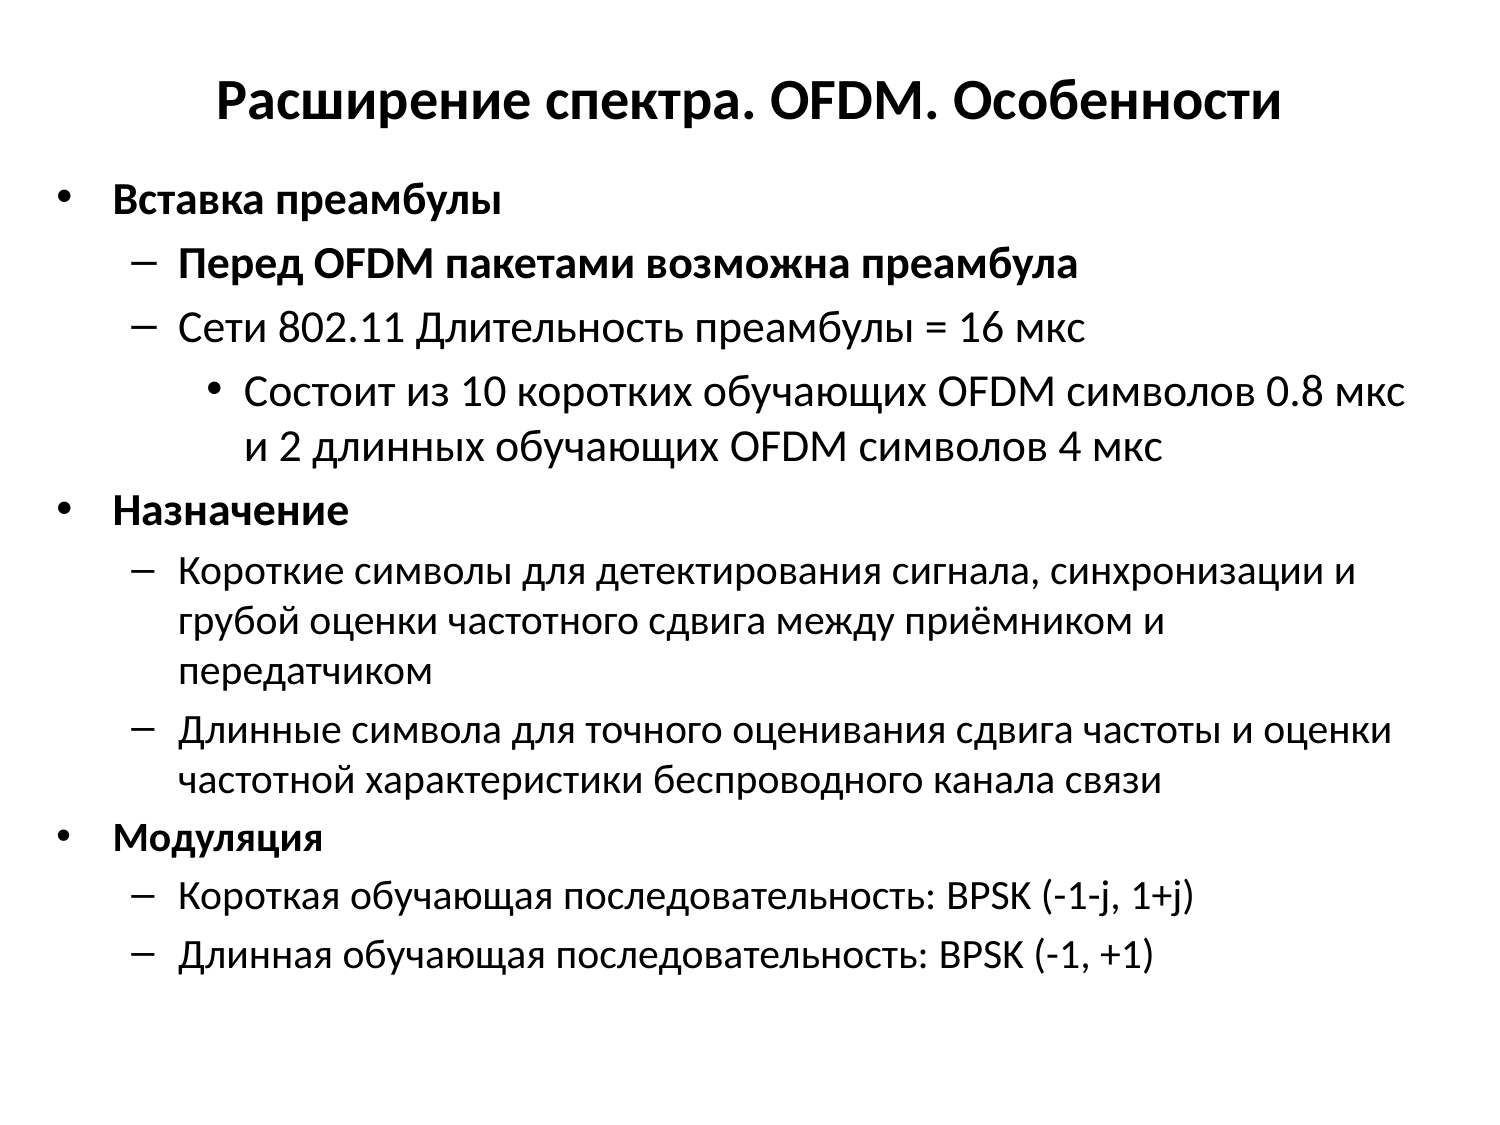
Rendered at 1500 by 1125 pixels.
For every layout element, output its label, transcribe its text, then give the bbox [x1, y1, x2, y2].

title Расширение спектра. OFDM. Особенности [75, 30, 1425, 160]
text_box [74, 550, 1425, 1106]
list Вставка преамбулы Перед OFDM пакетами возможна преамбула Сети 802.11 Длительность преамбулы = 16 мкс Состоит из 10 коротких обучающих OFDM символов 0.8 мкс и 2 длинных обучающих OFDM символов 4 мкс Назначение Короткие символы для детектирования сигнала, синхронизации и грубой оценки частотного сдвига между приёмником и передатчиком Длинные символа для точного оценивания сдвига частоты и оценки частотной характеристики беспроводного канала связи Модуляция Короткая обучающая последовательность: BPSK (-1-j, 1+j) Длинная обучающая последовательность: BPSK (-1, +1) [41, 160, 1425, 1094]
